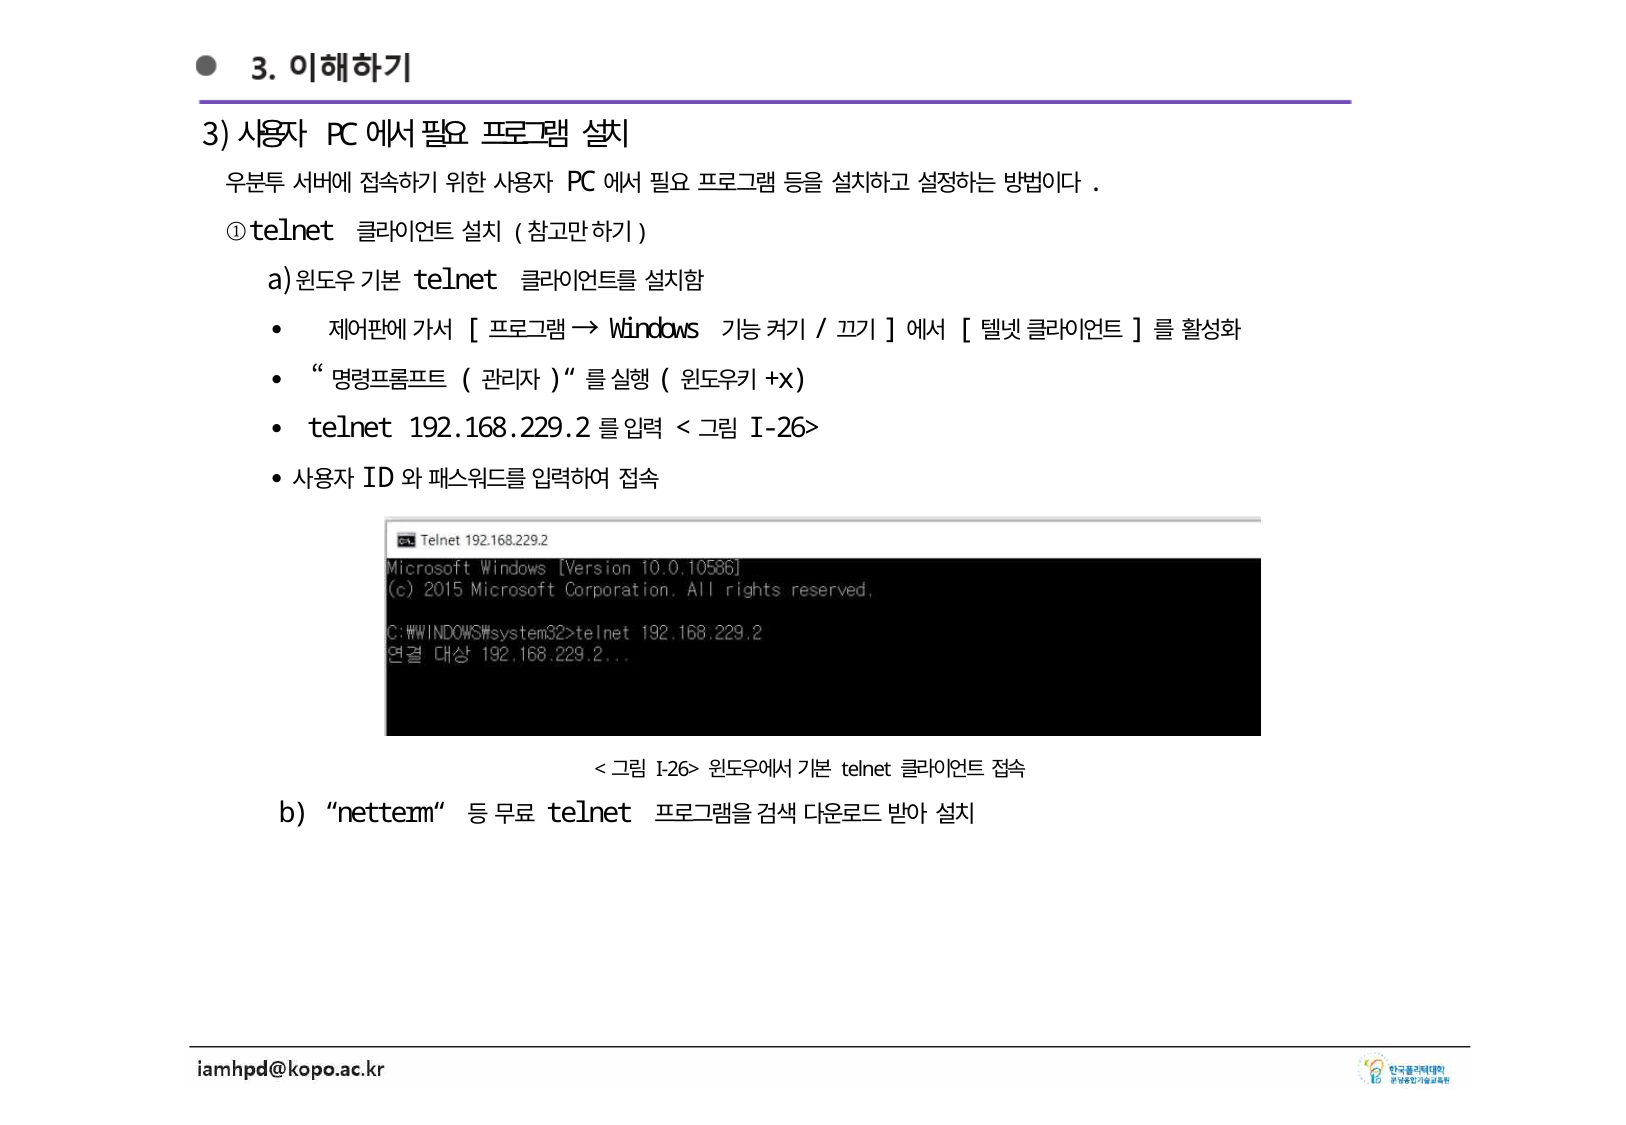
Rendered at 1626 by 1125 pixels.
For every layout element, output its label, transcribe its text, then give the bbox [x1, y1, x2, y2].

text_box 사용자 PC에서 필요 프로그램 설치 우분투 서버에 접속하기 위한 사용자 PC에서 필요 프로그램 등을 설치하고 설정하는 방법이다. ① telnet 클라이언트 설치 (참고만 하기) 윈도우 기본 telnet 클라이언트를 설치함 ∙ 제어판에 가서 [프로그램 → Windows 기능 켜기/끄기]에서 [텔넷 클라이언트]를 활성화 ∙ “명령프롬프트 (관리자)“를 실행(윈도우키+x) ∙ telnet 192.168.229.2를 입력 <그림 I-26> ∙사용자ID와 패스워드를 입력하여 접속 [200, 101, 1323, 493]
picture [189, 1042, 1471, 1089]
text_box <그림 I-26> 윈도우에서 기본 telnet 클라이언트 접속 b) “netterm“ 등 무료 telnet 프로그램을 검색 다운로드 받아 설치 [276, 744, 1052, 829]
picture [195, 53, 1352, 104]
text_box [384, 516, 1261, 736]
